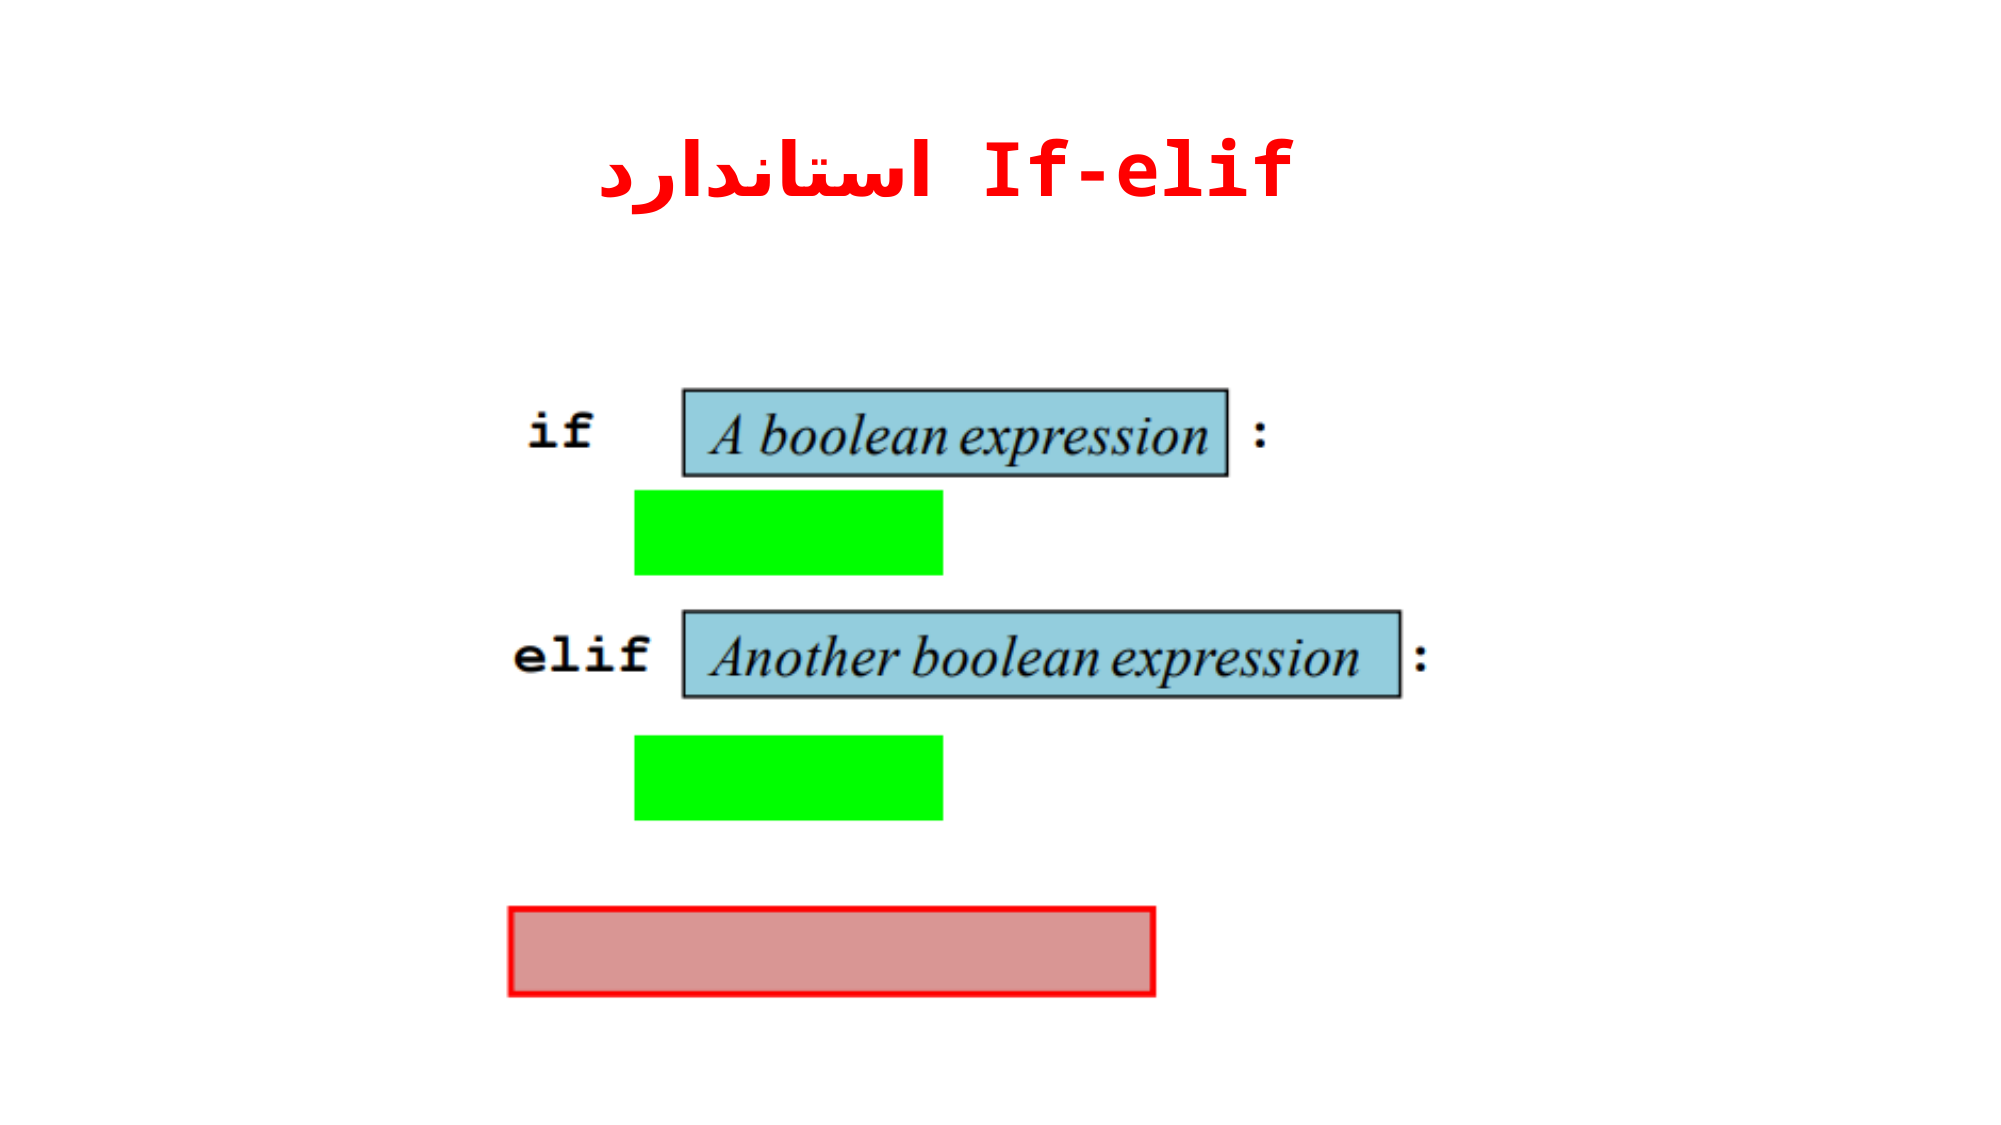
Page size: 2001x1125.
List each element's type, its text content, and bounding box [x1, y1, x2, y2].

picture [471, 335, 1491, 1045]
title If-elif استاندارد [316, 108, 1577, 221]
